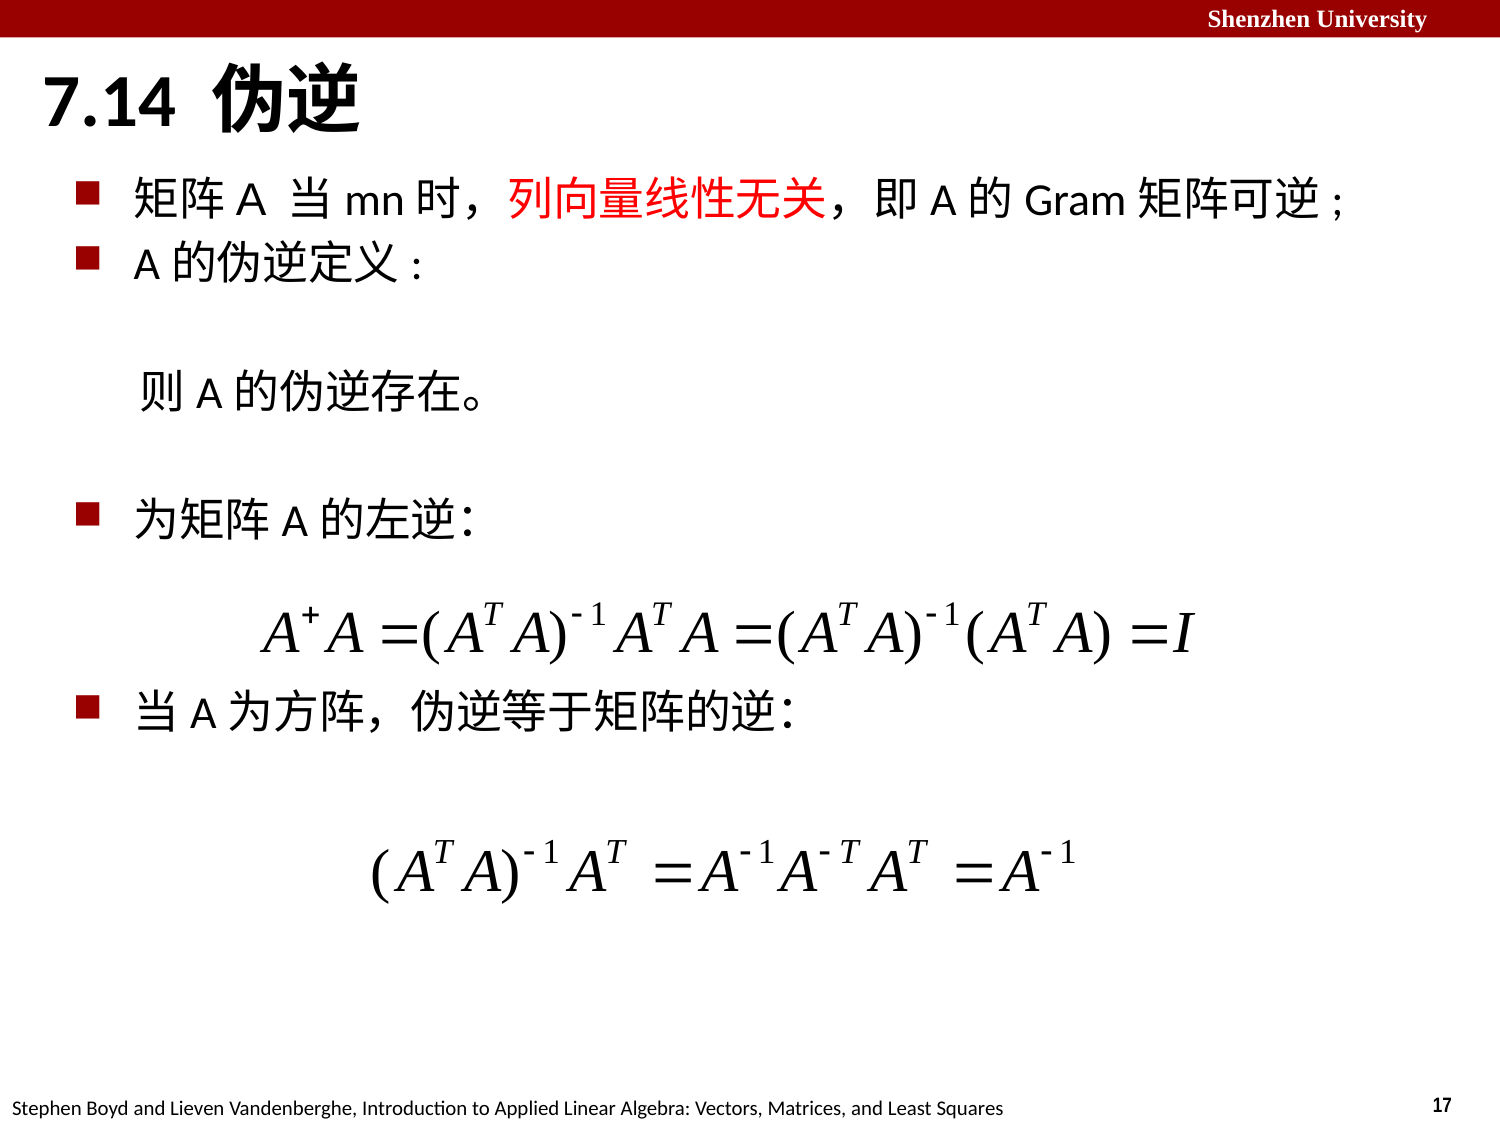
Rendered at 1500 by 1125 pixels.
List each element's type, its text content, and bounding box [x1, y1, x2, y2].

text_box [362, 824, 1088, 917]
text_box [249, 587, 1213, 678]
text_box 7.14 伪逆 [27, 50, 1473, 144]
